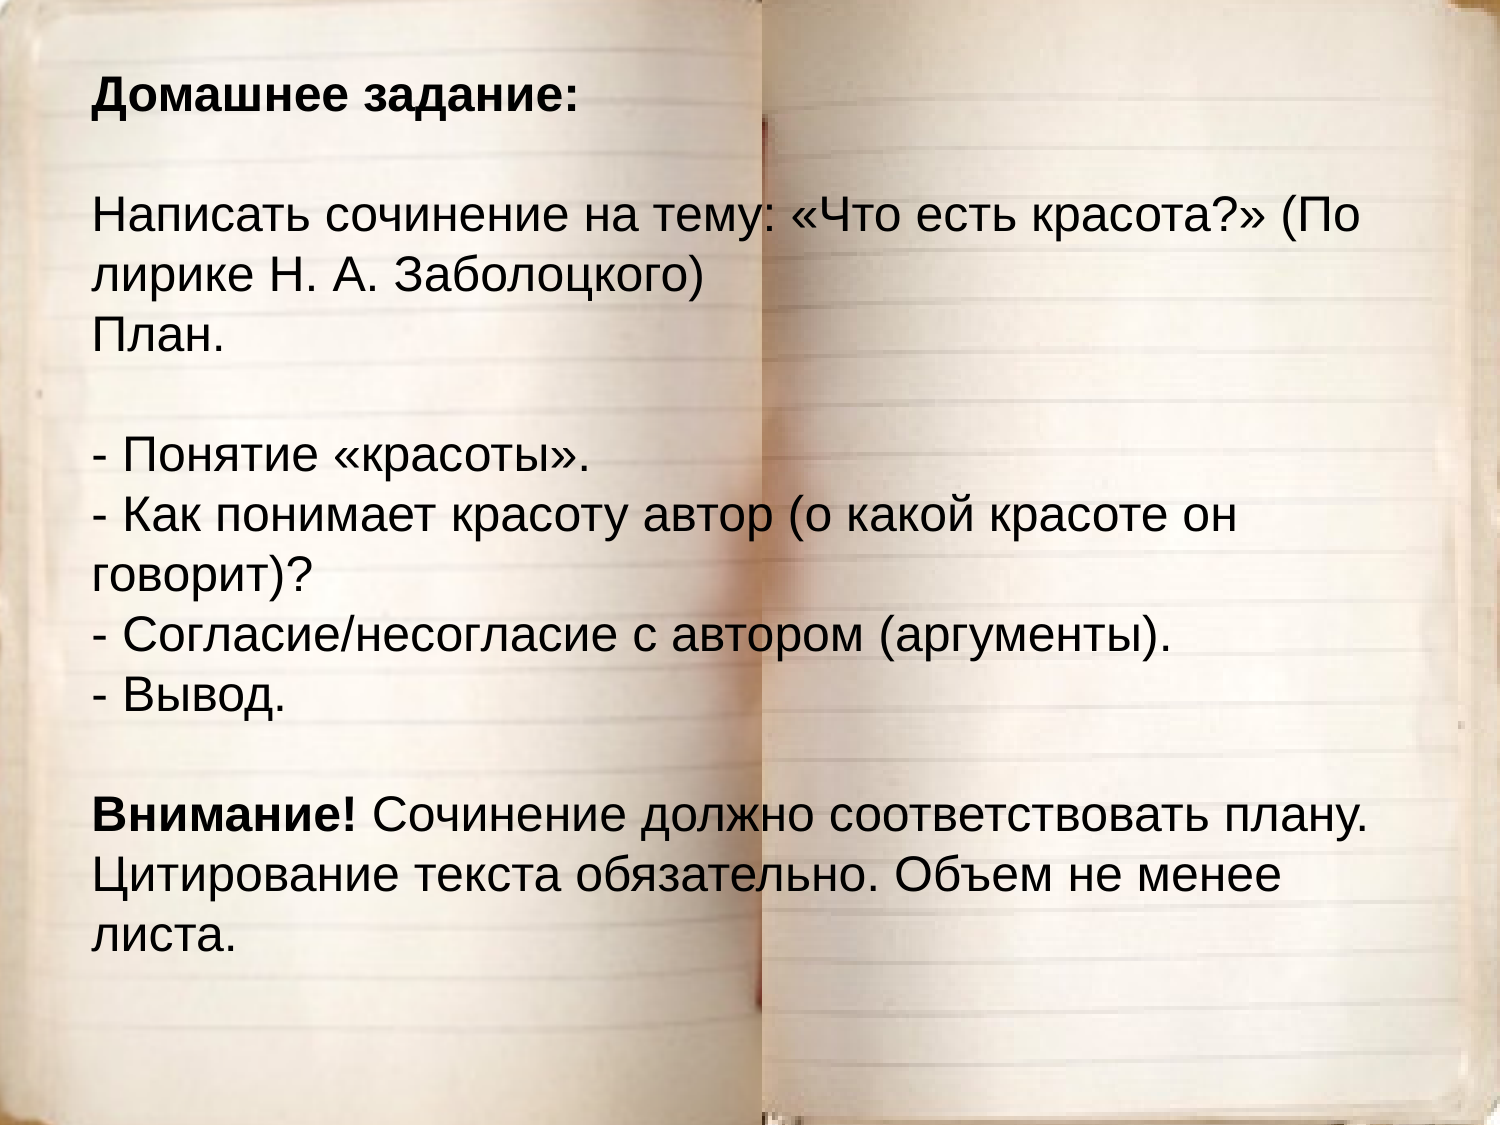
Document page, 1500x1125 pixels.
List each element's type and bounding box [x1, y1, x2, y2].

text_box [0, 0, 1500, 1125]
